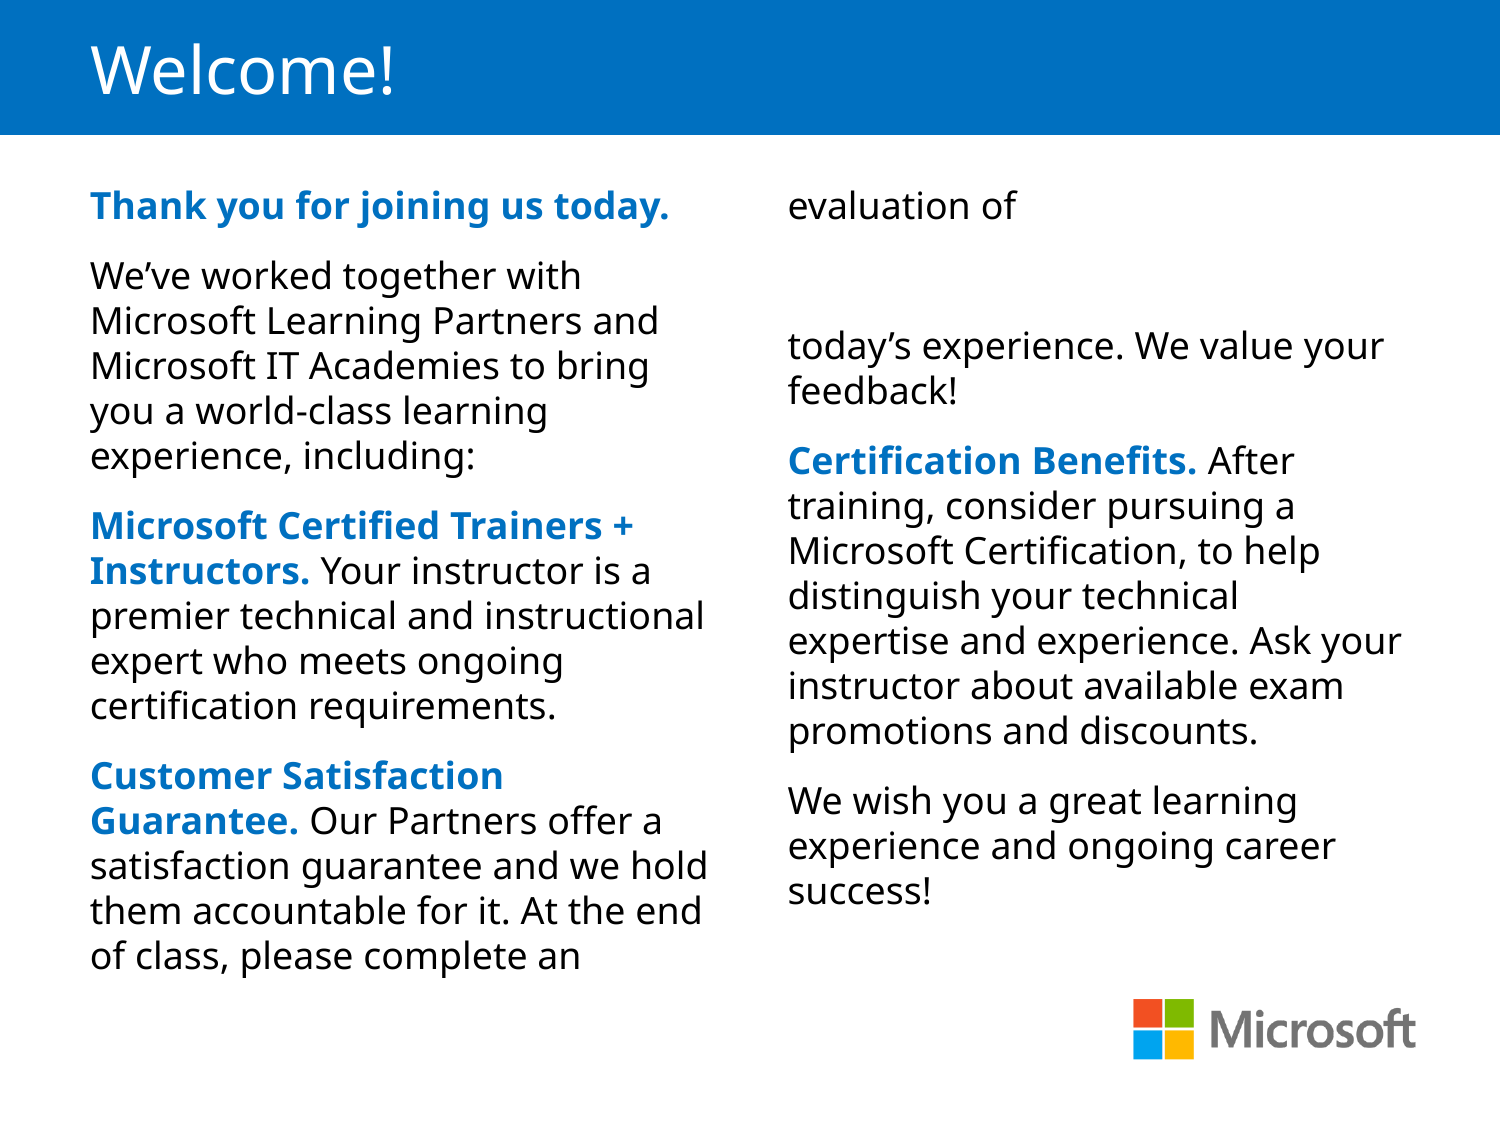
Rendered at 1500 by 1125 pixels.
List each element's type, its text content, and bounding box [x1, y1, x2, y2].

title Welcome! [75, 0, 1425, 135]
picture [1093, 962, 1455, 1096]
text_box Thank you for joining us today. We’ve worked together with Microsoft Learning Partners and Microsoft IT Academies to bring you a world-class learning experience, including: Microsoft Certified Trainers + Instructors. Your instructor is a premier technical and instructional expert who meets ongoing certification requirements. Customer Satisfaction Guarantee. Our Partners offer a satisfaction guarantee and we hold them accountable for it. At the end of class, please complete an evaluation of today’s experience. We value your feedback! Certification Benefits. After training, consider pursuing a Microsoft Certification, to help distinguish your technical expertise and experience. Ask your instructor about available exam promotions and discounts. We wish you a great learning experience and ongoing career success! [74, 174, 1425, 1013]
